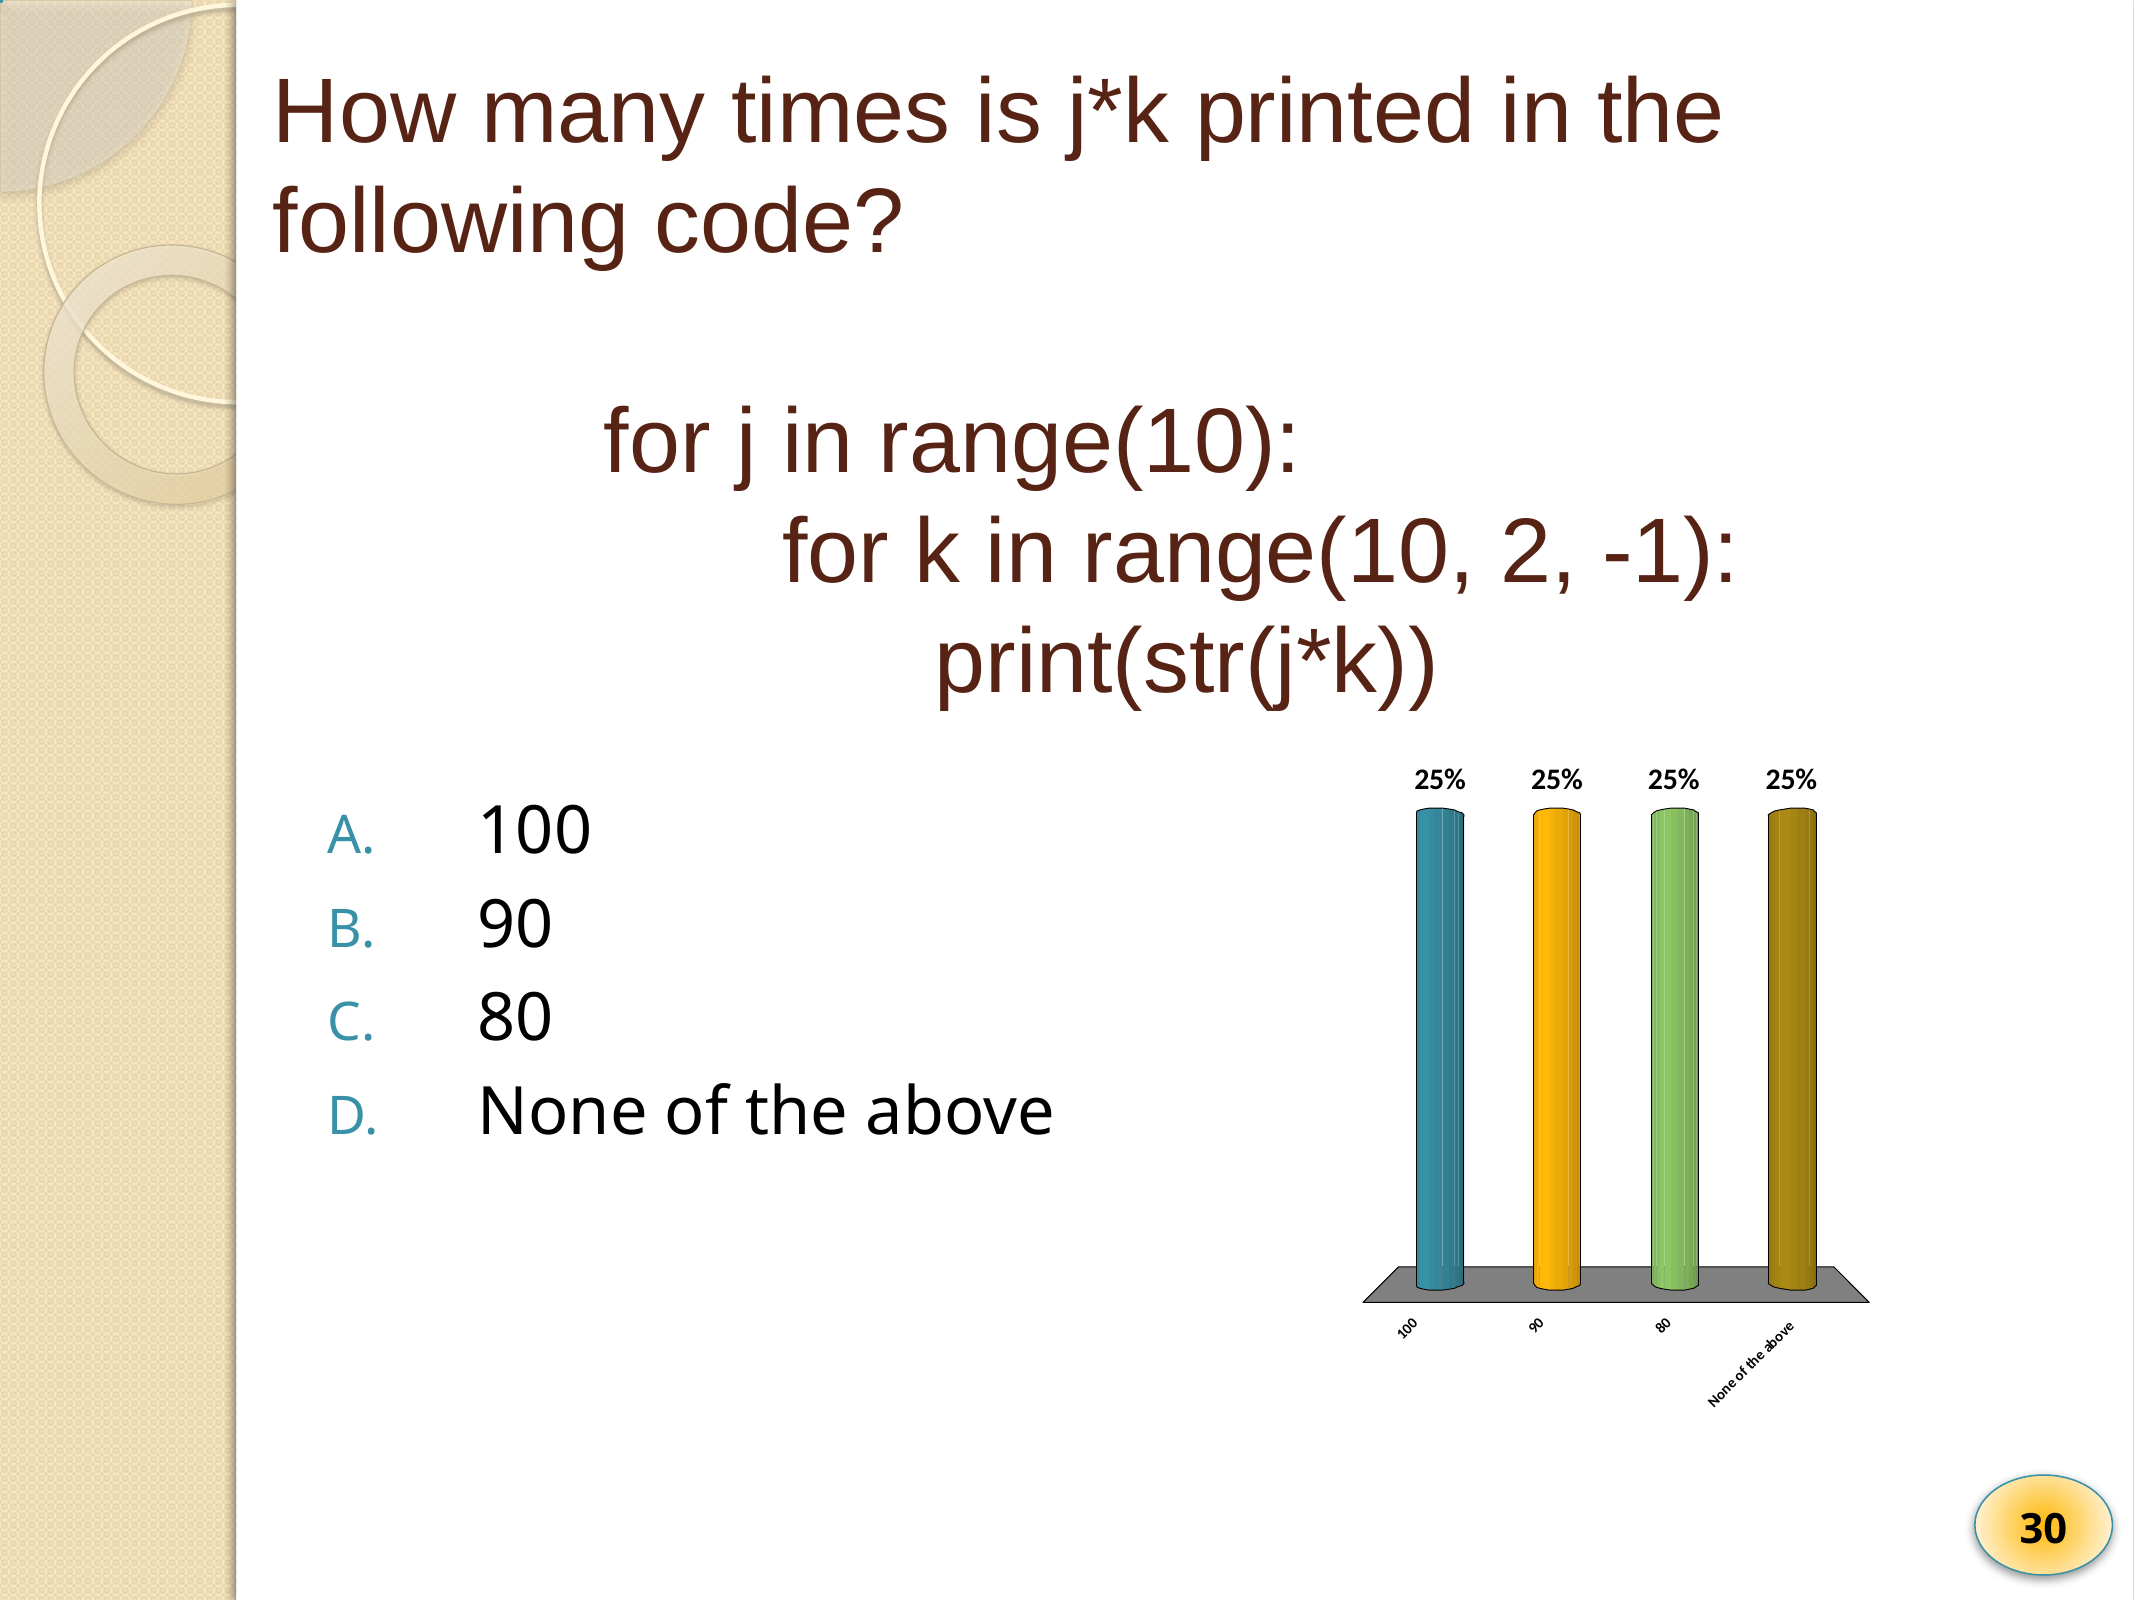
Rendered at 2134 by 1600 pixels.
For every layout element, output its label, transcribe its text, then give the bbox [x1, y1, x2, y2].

title How many times is j*k printed in the following code? for j in range(10): for k in range(10, 2, -1): print(str(j*k)) [251, 45, 1825, 718]
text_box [1255, 737, 1894, 1456]
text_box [1974, 1474, 2113, 1580]
list 100 90 80 None of the above [287, 776, 1173, 1442]
